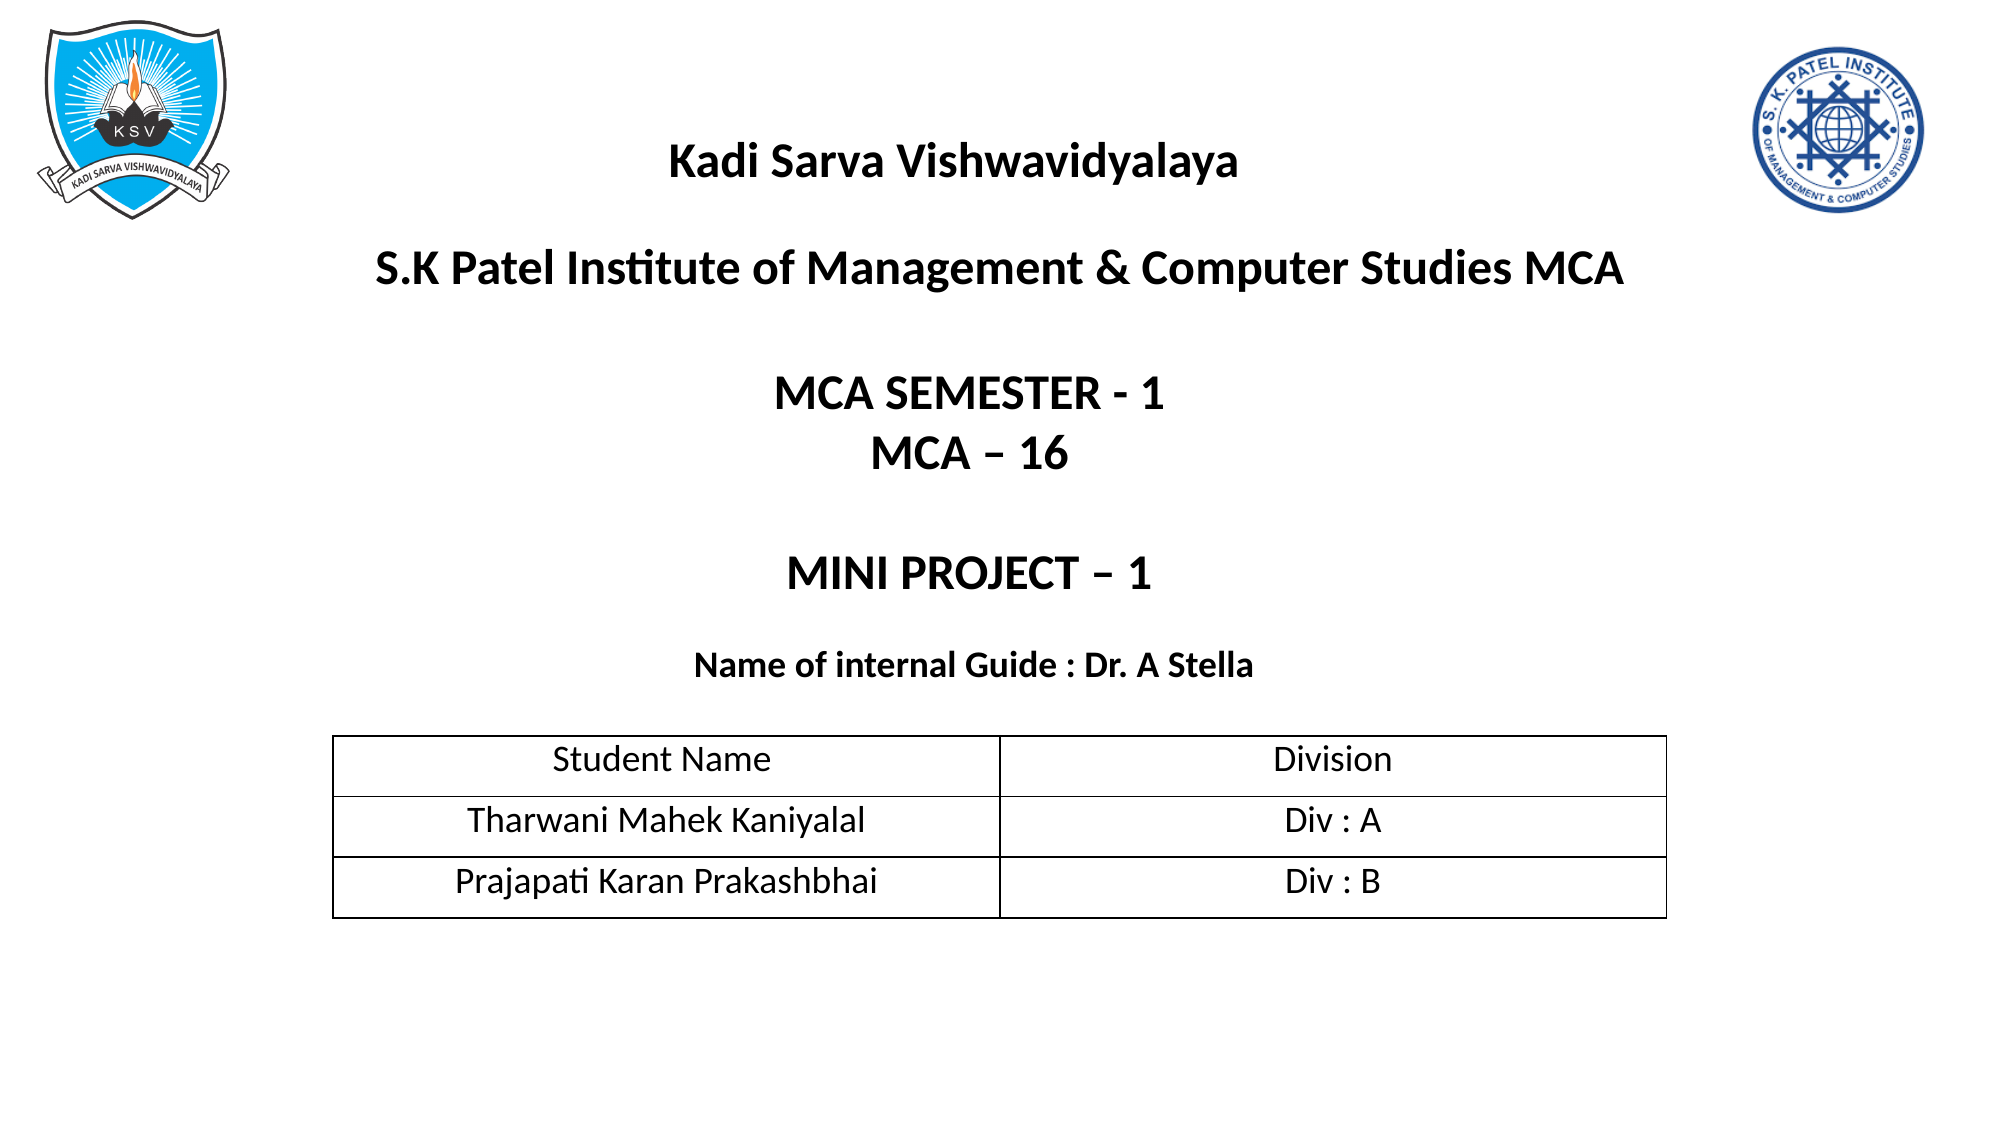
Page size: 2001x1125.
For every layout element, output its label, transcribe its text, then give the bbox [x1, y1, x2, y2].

table_header Division [1001, 737, 1666, 796]
table_cell Tharwani Mahek Kaniyalal [334, 797, 999, 856]
text_box S.K Patel Institute of Management & Computer Studies MCA [245, 219, 1755, 329]
table_header Student Name [334, 737, 999, 796]
picture [36, 20, 230, 220]
picture [1679, 20, 2000, 241]
text_box MCA SEMESTER - 1 MCA – 16 MINI PROJECT – 1 [469, 351, 1470, 607]
text_box Kadi Sarva Vishwavidyalaya [454, 120, 1455, 195]
table_cell Div : A [1001, 797, 1666, 856]
table_cell Prajapati Karan Prakashbhai [334, 858, 999, 917]
table_cell Div : B [1001, 858, 1666, 917]
text_box Name of internal Guide : Dr. A Stella [679, 632, 1679, 693]
